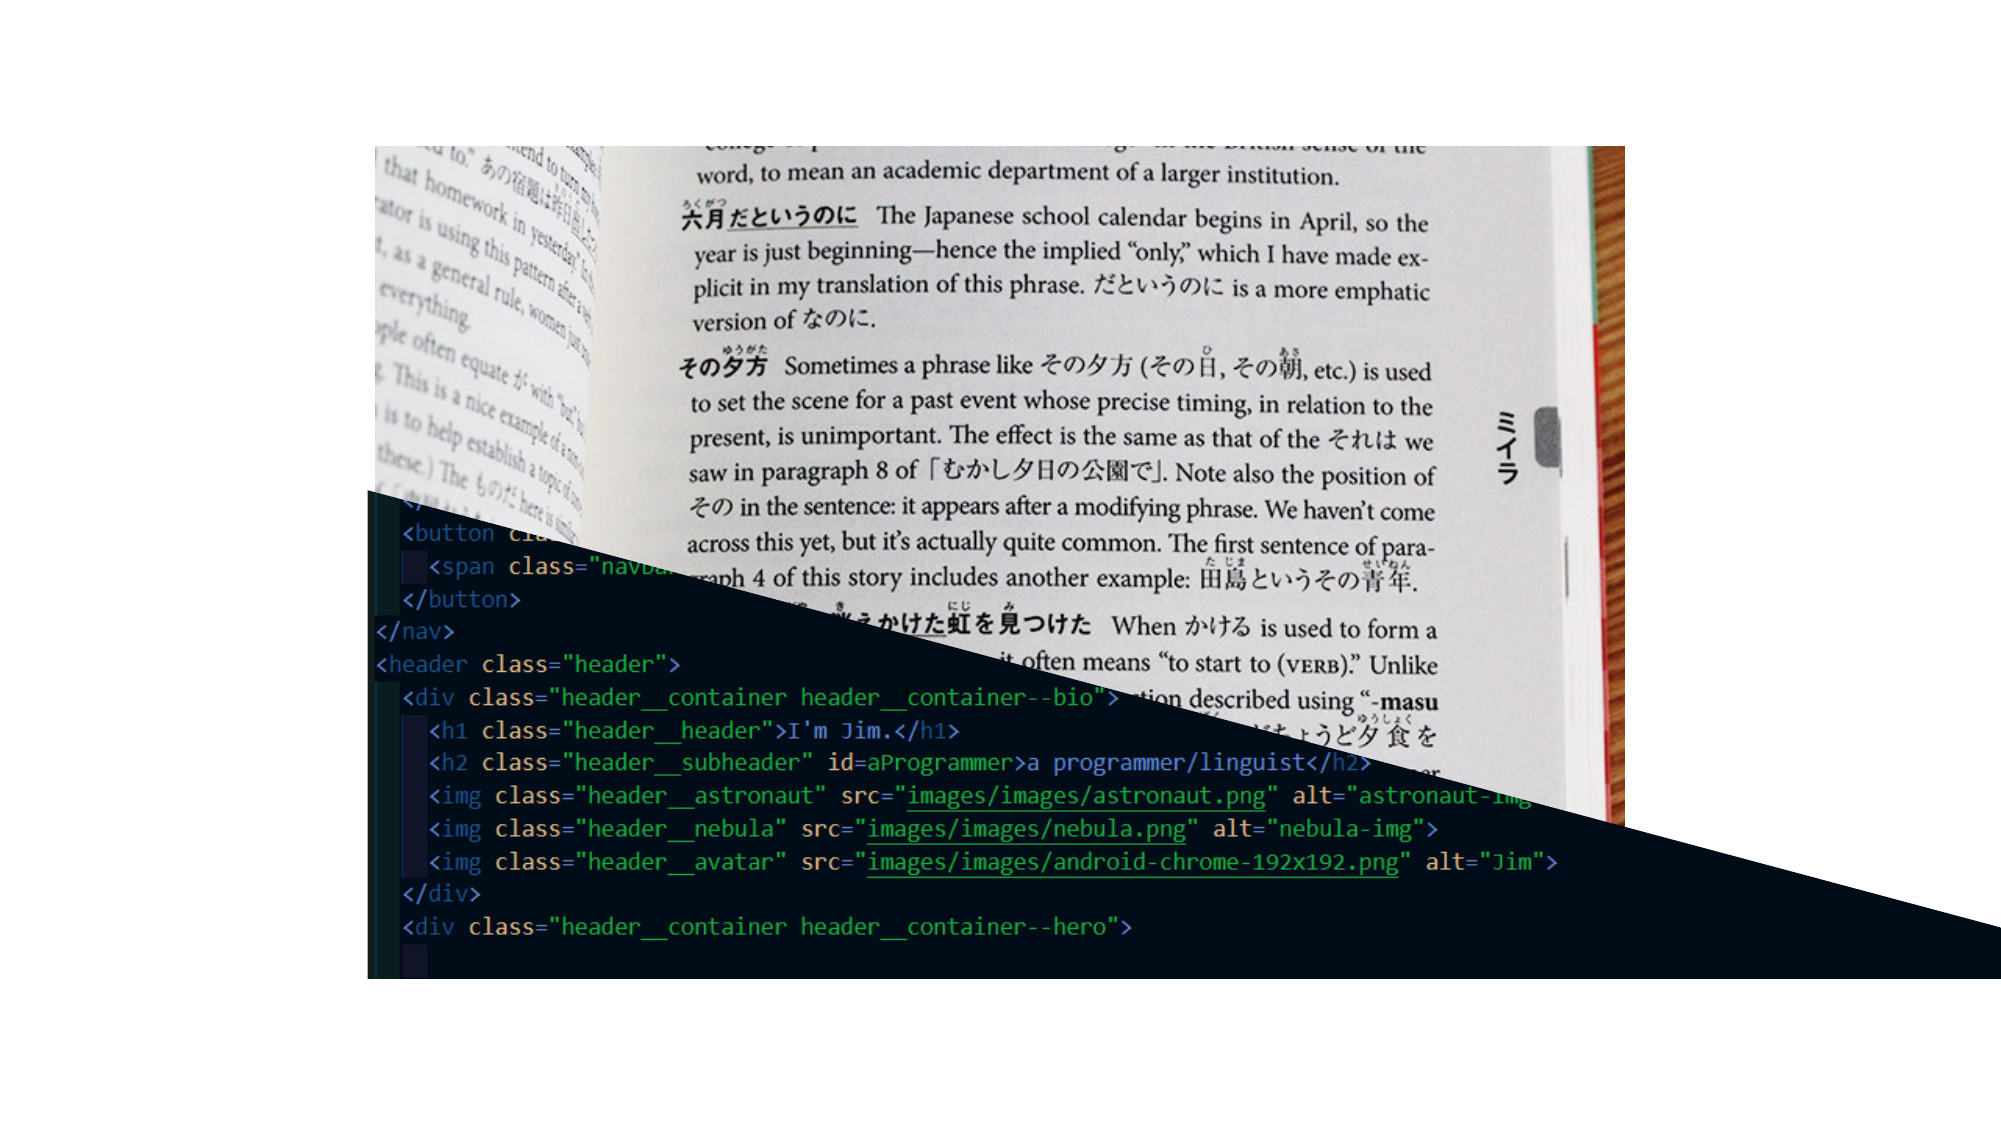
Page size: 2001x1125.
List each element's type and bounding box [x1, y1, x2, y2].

picture [367, 146, 2001, 979]
